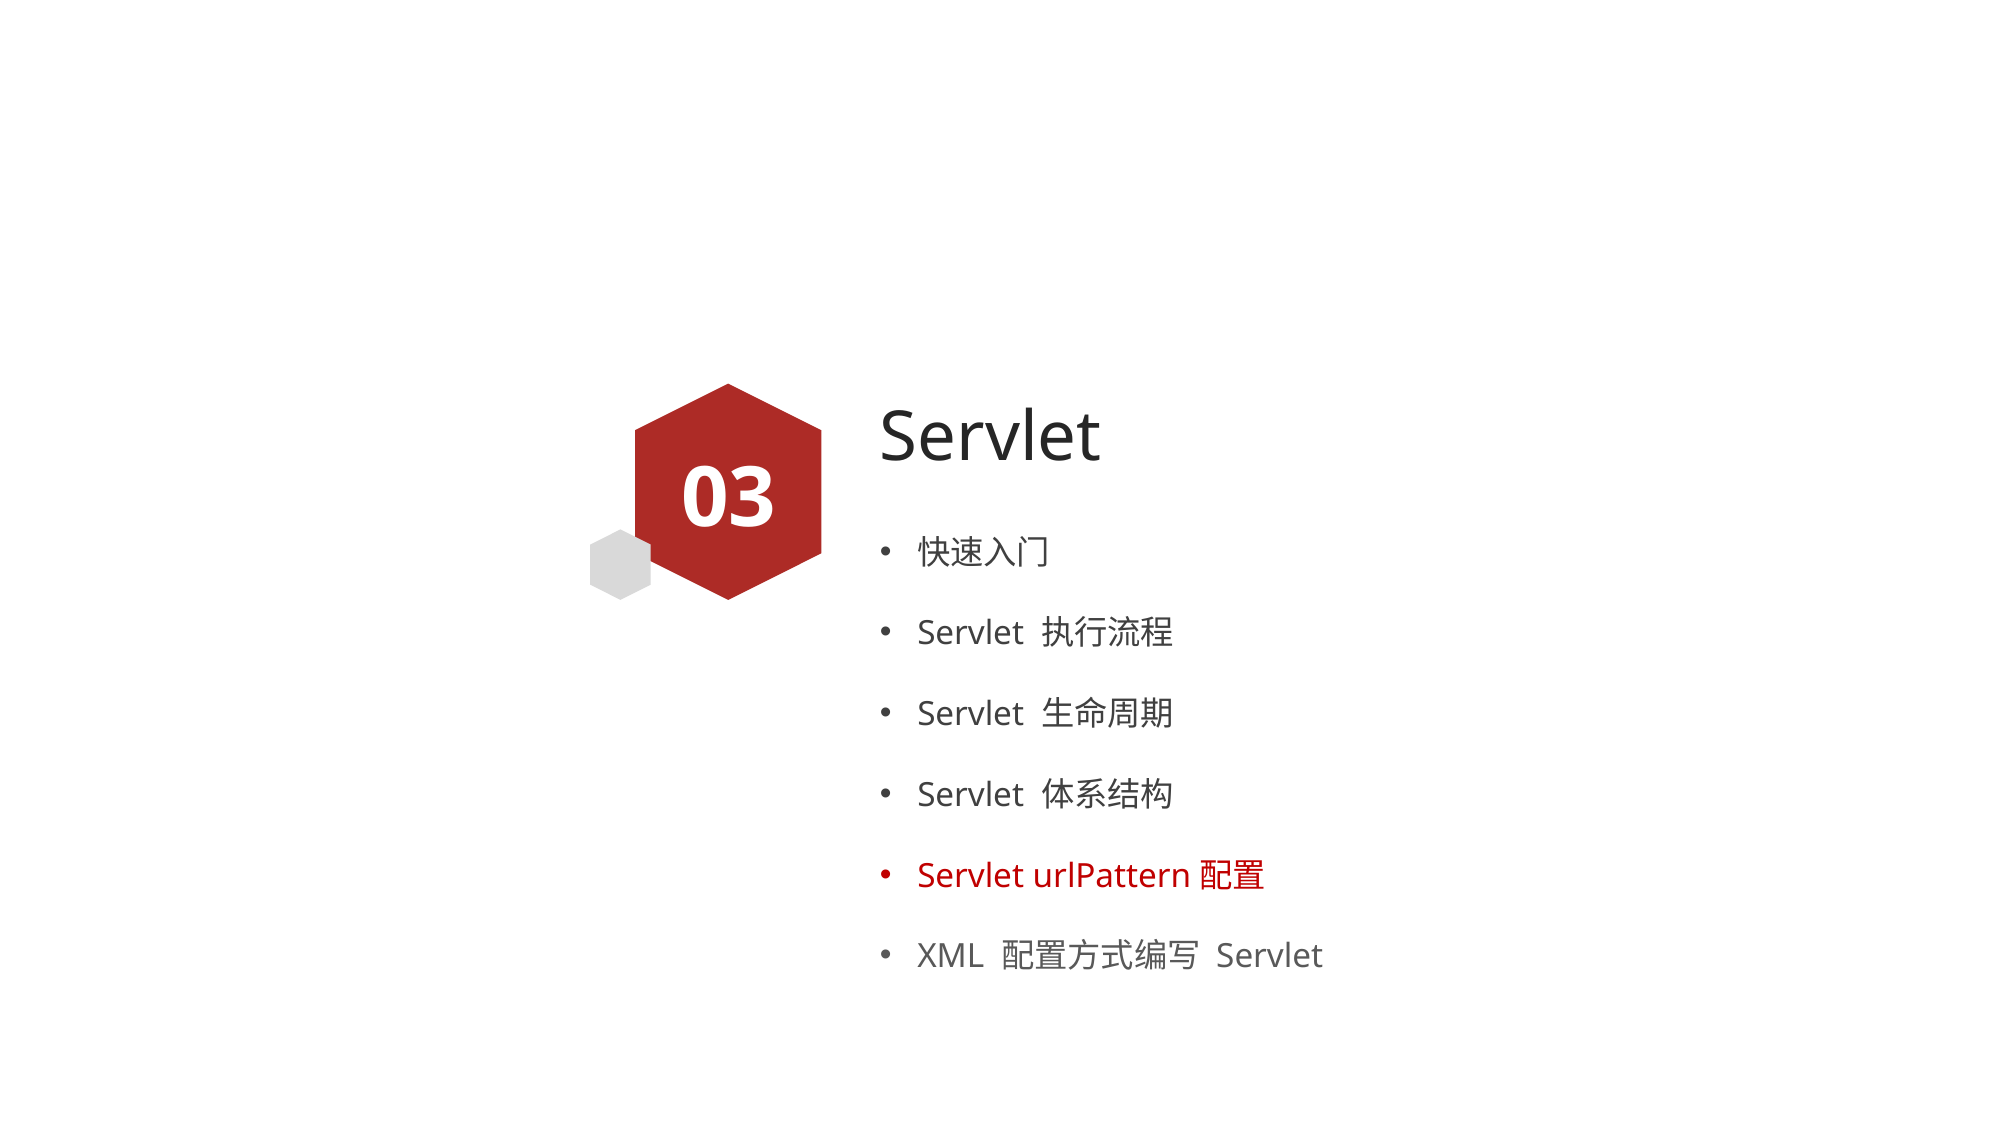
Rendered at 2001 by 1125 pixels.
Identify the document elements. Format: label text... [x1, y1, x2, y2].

list 快速入门 Servlet 执行流程 Servlet 生命周期 Servlet 体系结构 Servlet urlPattern配置 XML 配置方式编写 Servlet [864, 503, 1834, 991]
list 03 [636, 404, 822, 594]
title Servlet [864, 393, 1562, 484]
